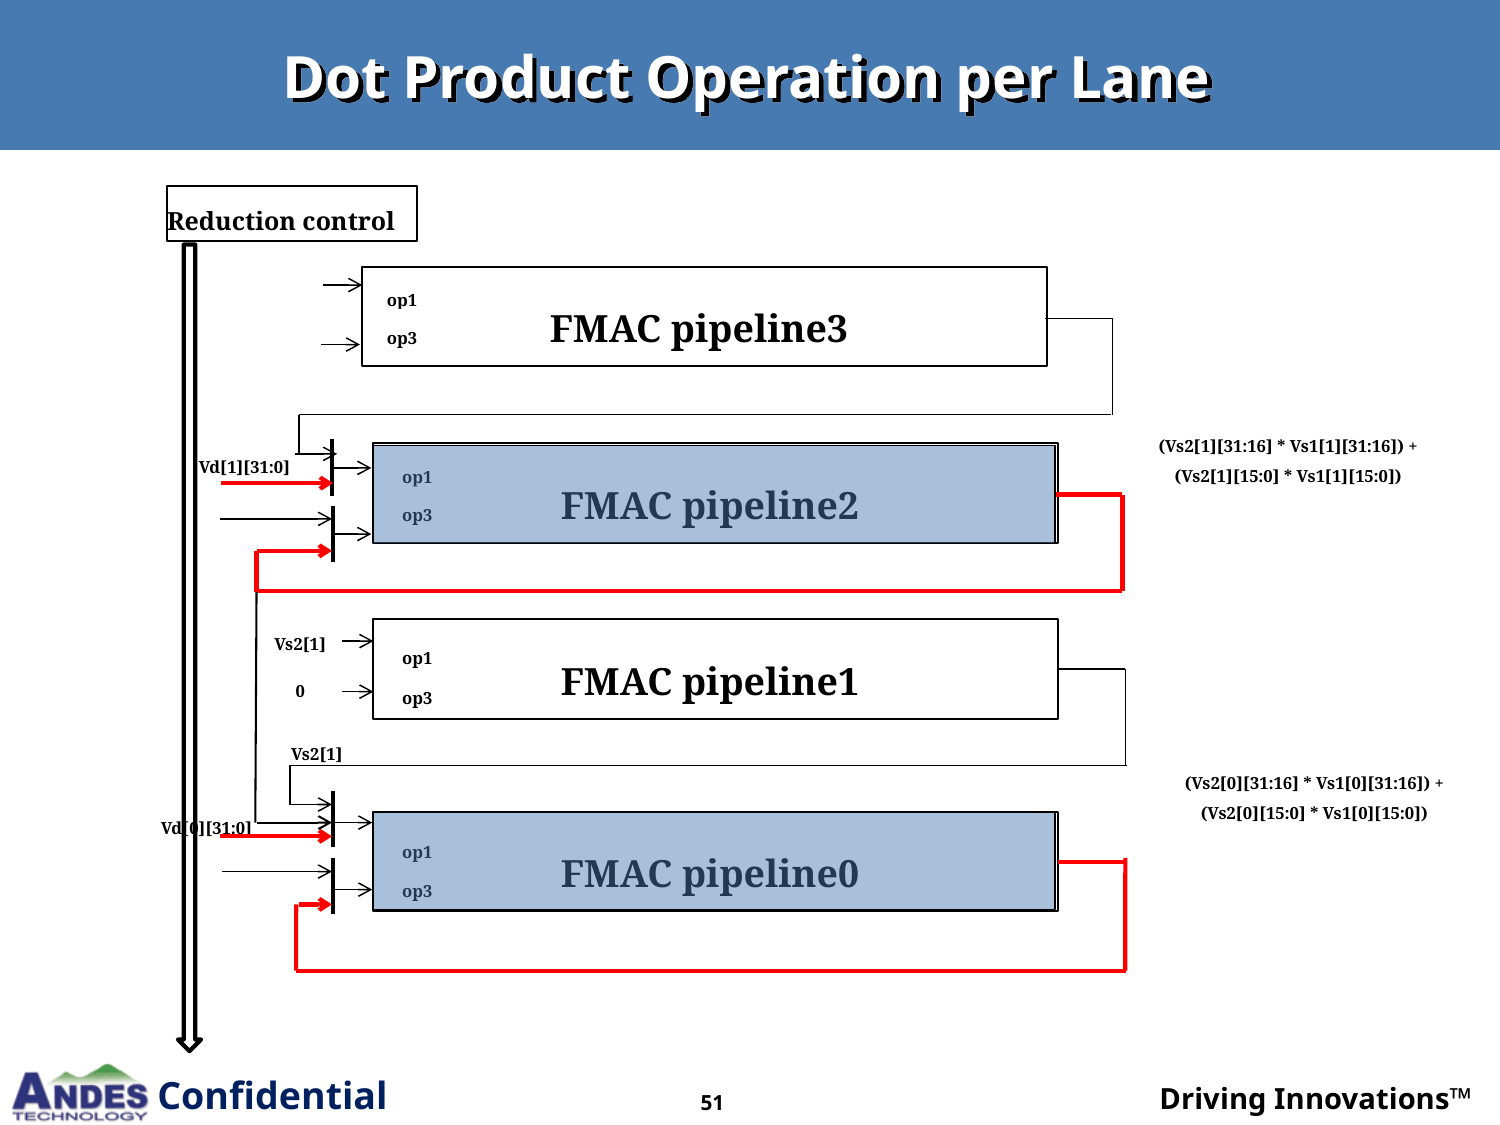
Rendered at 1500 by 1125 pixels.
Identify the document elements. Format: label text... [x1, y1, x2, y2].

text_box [107, 183, 1370, 1052]
picture [0, 1063, 163, 1123]
text_box [0, 0, 1500, 74]
title Dot Product Operation per Lane [32, 76, 1461, 125]
text_box (Vs2[1][31:16] * Vs1[1][31:16]) + (Vs2[1][15:0] * Vs1[1][15:0]) [1375, 462, 1437, 511]
text_box (Vs2[0][31:16] * Vs1[0][31:16]) + (Vs2[0][15:0] * Vs1[0][15:0]) [1375, 798, 1463, 847]
